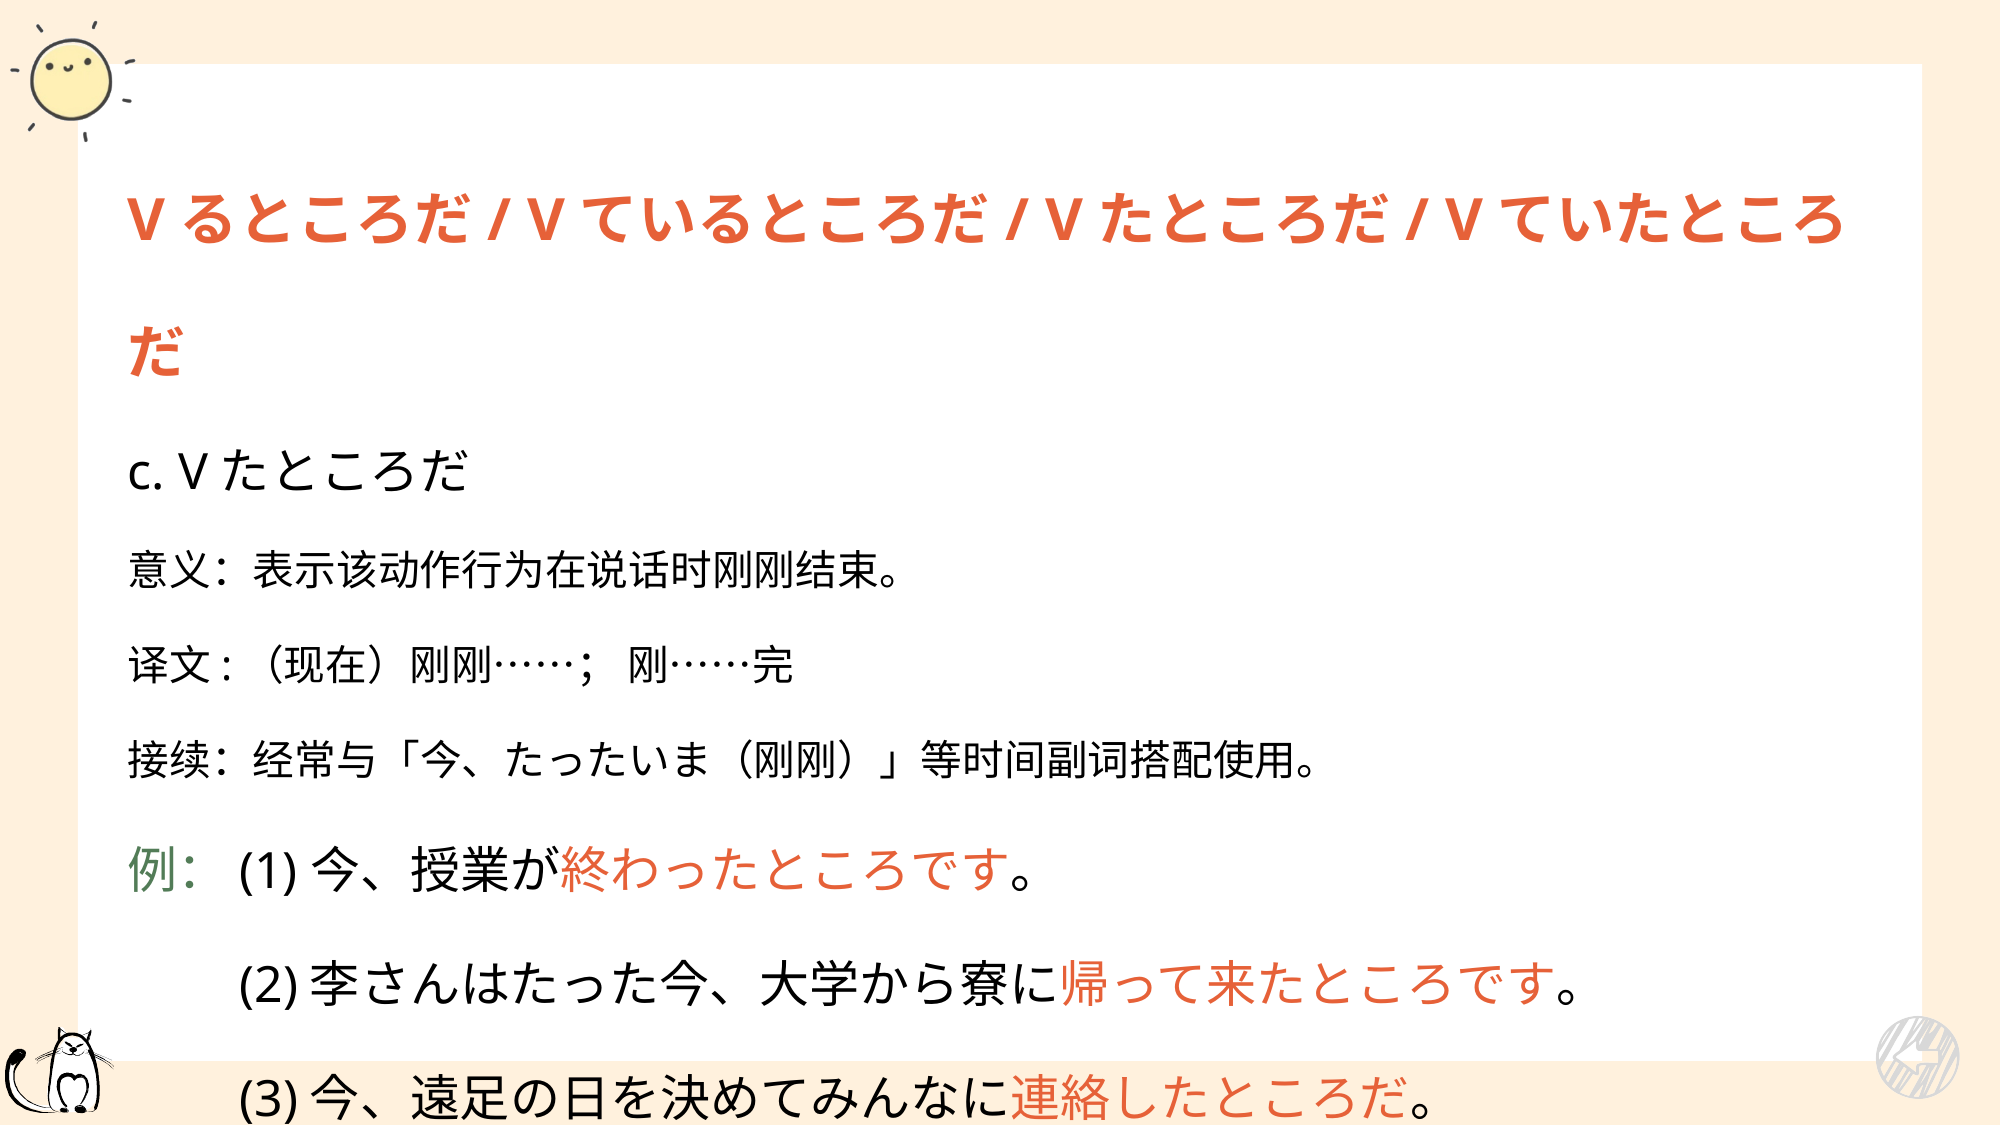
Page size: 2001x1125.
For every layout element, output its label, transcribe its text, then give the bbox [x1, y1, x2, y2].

picture [0, 0, 162, 155]
text_box Vるところだ/ Vているところだ/ Vたところだ/ Vていたところだ c. Vたところだ 意义：表示该动作行为在说话时刚刚结束。 译文:（现在）刚刚……； 刚……完 接续：经常与「今、たったいま（刚刚）」等时间副词搭配使用。 例：(1)今、授業が終わったところです。 (2)李さんはたった今、大学から寮に帰って来たところです。 (3)今、遠足の日を決めてみんなに連絡したところだ。 [112, 111, 1865, 1125]
picture [1864, 1009, 1967, 1112]
